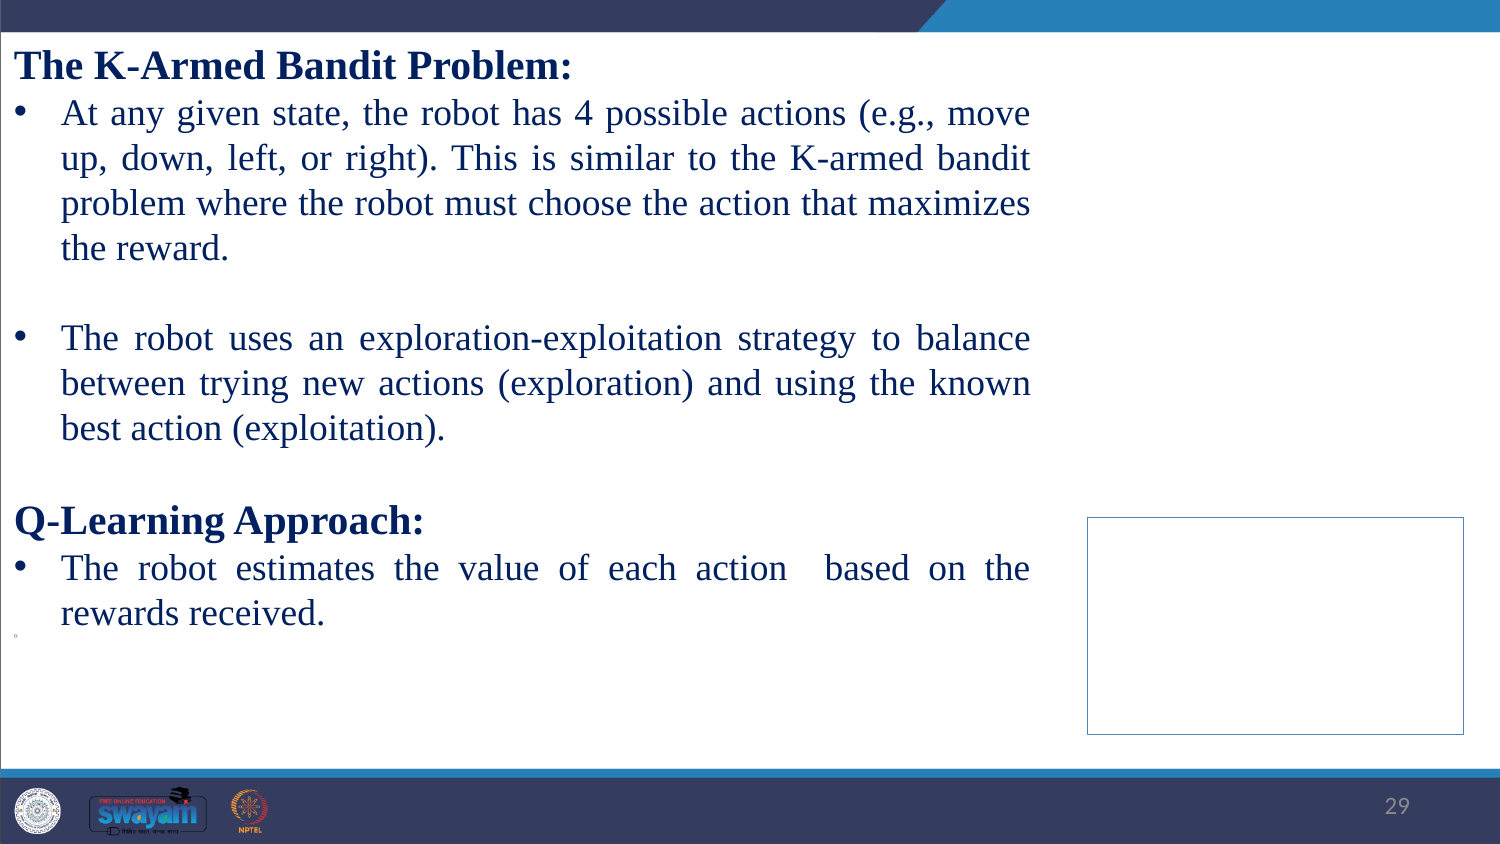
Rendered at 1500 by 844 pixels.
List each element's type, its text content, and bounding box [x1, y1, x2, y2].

picture [0, 0, 1500, 844]
slide_number 29 [1074, 782, 1425, 827]
